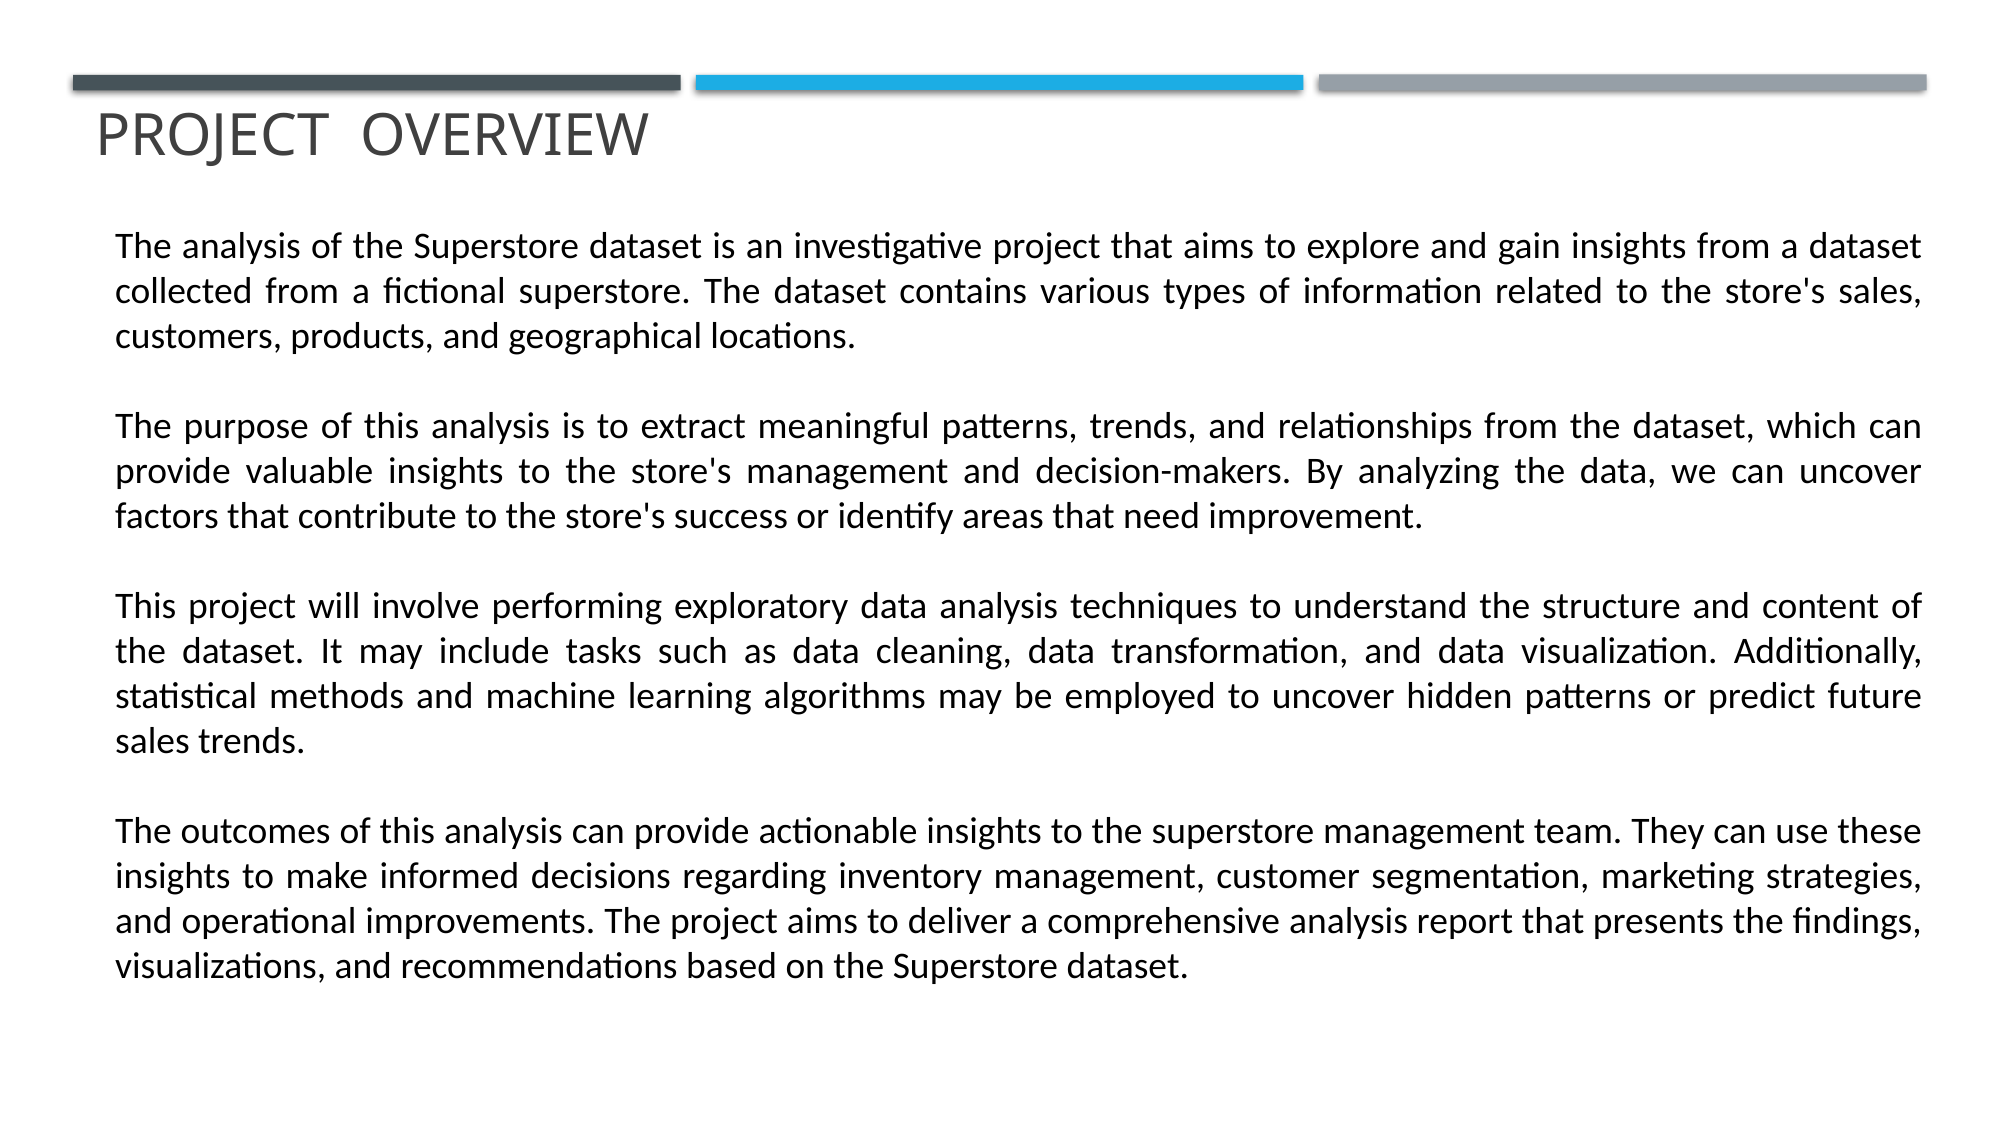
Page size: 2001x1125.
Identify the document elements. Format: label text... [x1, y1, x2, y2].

title PROJECT OVERVIEW [79, 34, 1890, 230]
text_box The analysis of the Superstore dataset is an investigative project that aims to explore and gain insights from a dataset collected from a fictional superstore. The dataset contains various types of information related to the store's sales, customers, products, and geographical locations. The purpose of this analysis is to extract meaningful patterns, trends, and relationships from the dataset, which can provide valuable insights to the store's management and decision-makers. By analyzing the data, we can uncover factors that contribute to the store's success or identify areas that need improvement. This project will involve performing exploratory data analysis techniques to understand the structure and content of the dataset. It may include tasks such as data cleaning, data transformation, and data visualization. Additionally, statistical methods and machine learning algorithms may be employed to uncover hidden patterns or predict future sales trends. The outcomes of this analysis can provide actionable insights to the superstore management team. They can use these insights to make informed decisions regarding inventory management, customer segmentation, marketing strategies, and operational improvements. The project aims to deliver a comprehensive analysis report that presents the findings, visualizations, and recommendations based on the Superstore dataset. [100, 213, 1940, 1039]
